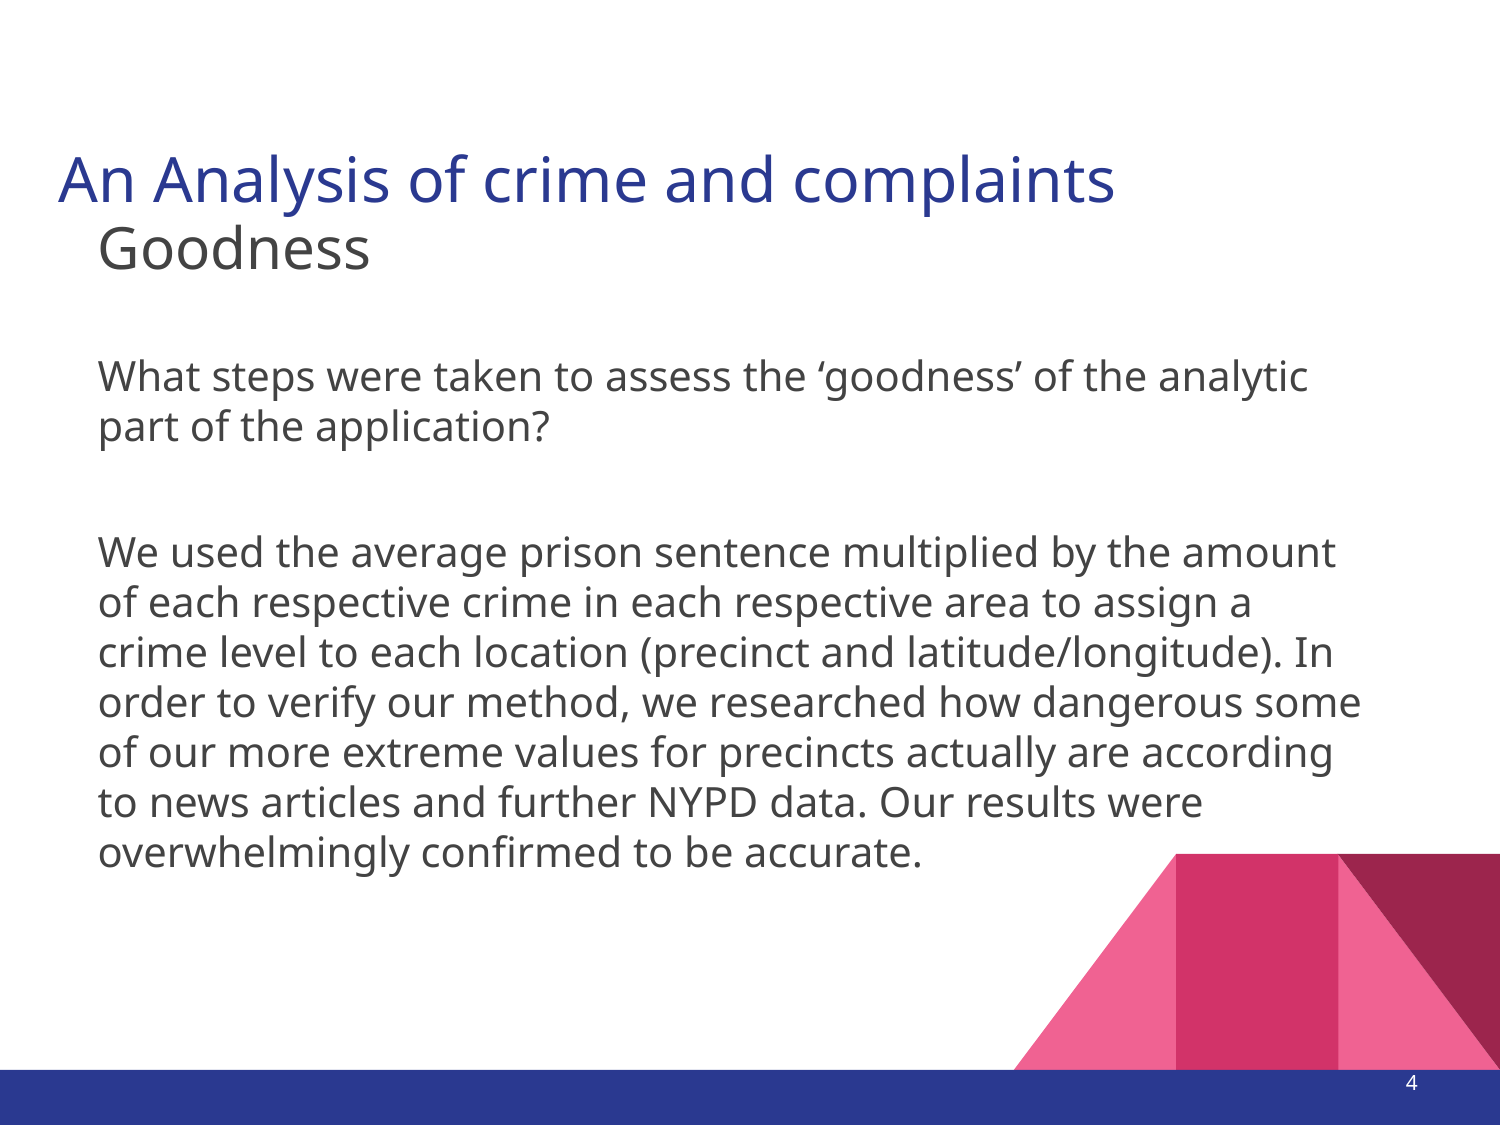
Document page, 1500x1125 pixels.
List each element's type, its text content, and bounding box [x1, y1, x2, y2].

title An Analysis of crime and complaints [51, 89, 1449, 223]
slide_number 4 [1396, 1062, 1425, 1101]
list Goodness What steps were taken to assess the ‘goodness’ of the analytic part of the application? We used the average prison sentence multiplied by the amount of each respective crime in each respective area to assign a crime level to each location (precinct and latitude/longitude). In order to verify our method, we researched how dangerous some of our more extreme values for precincts actually are according to news articles and further NYPD data. Our results were overwhelmingly confirmed to be accurate. [90, 204, 1381, 1082]
